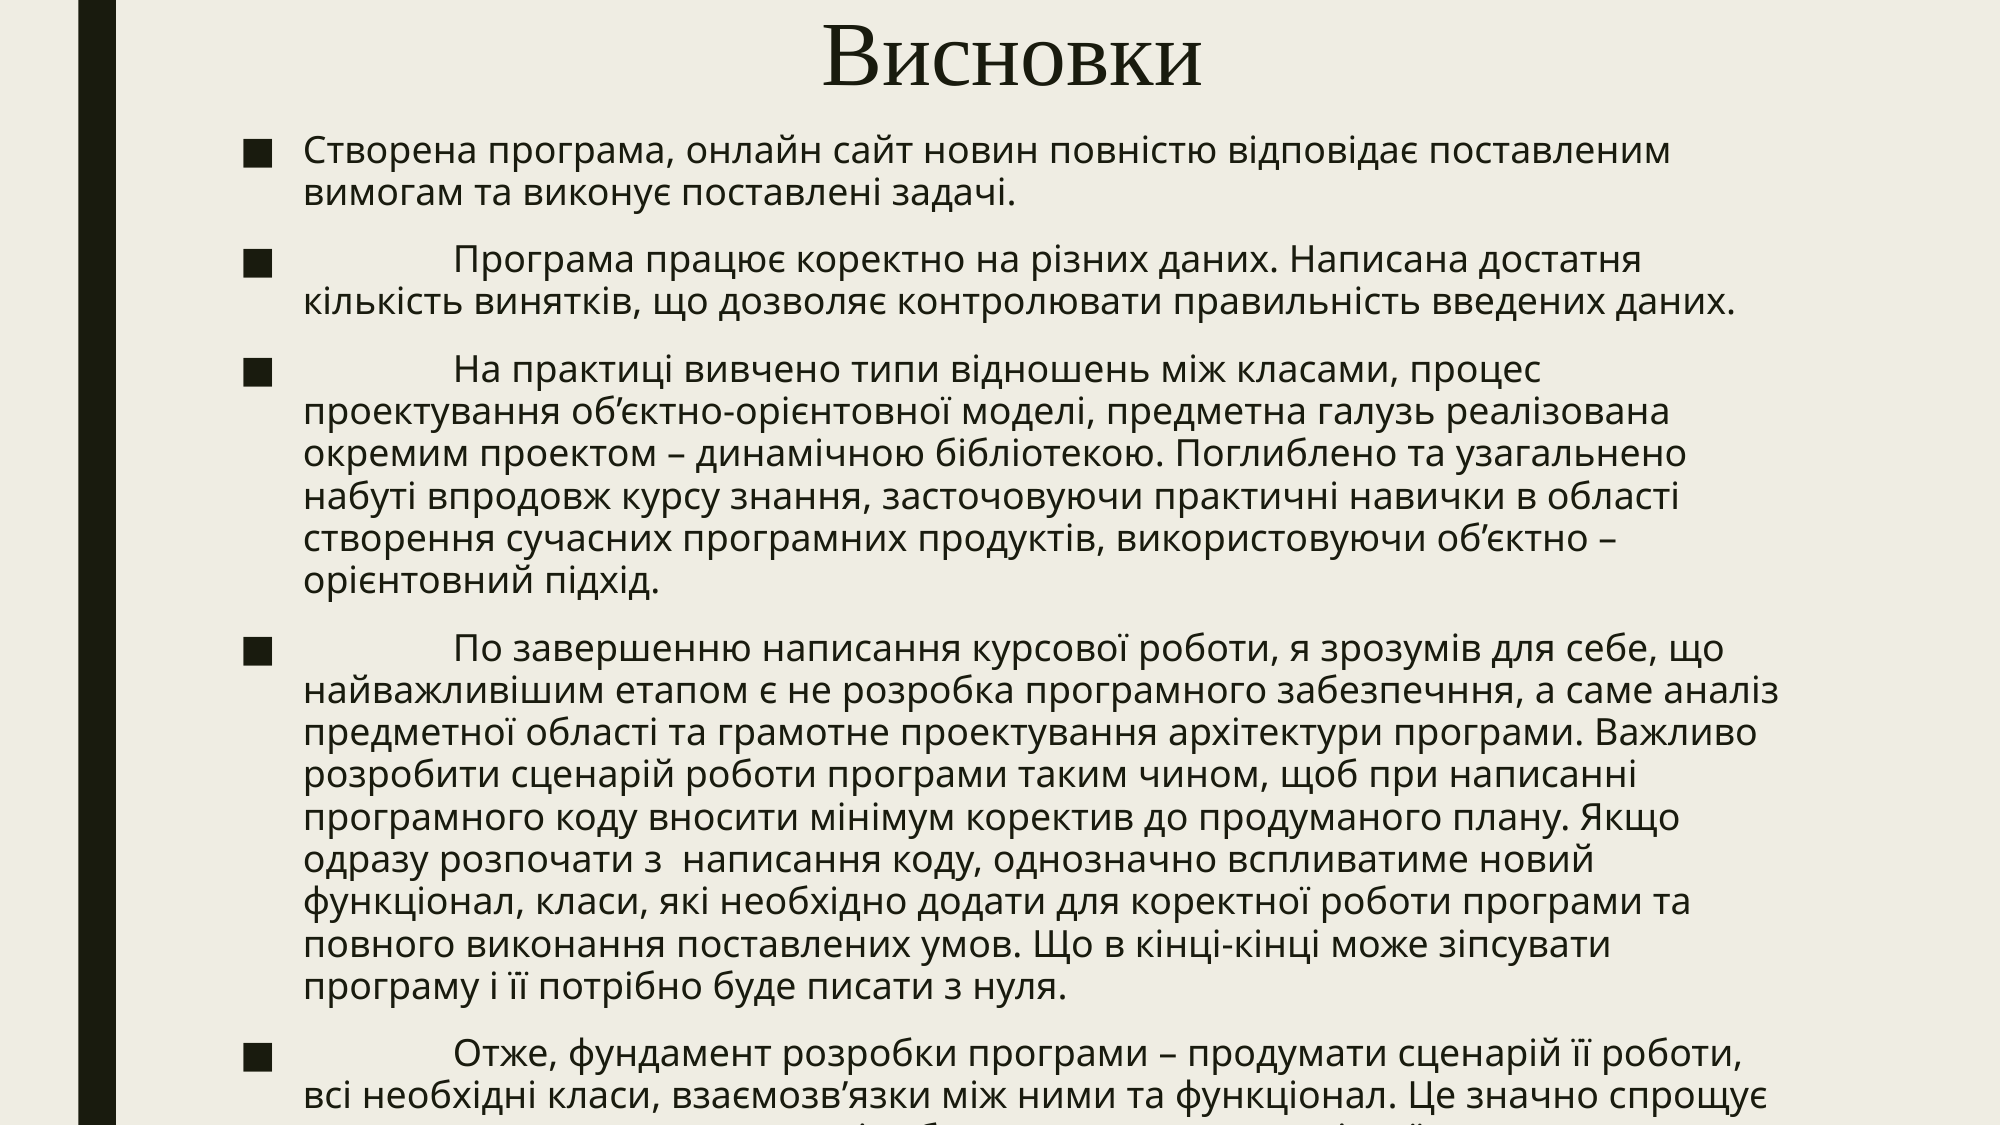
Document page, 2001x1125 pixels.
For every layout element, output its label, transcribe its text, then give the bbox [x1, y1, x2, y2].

title Висновки [225, 0, 1800, 121]
list Створена програма, онлайн сайт новин повністю відповідає поставленим вимогам та виконує поставлені задачі. Програма працює коректно на різних даних. Написана достатня кількість винятків, що дозволяє контролювати правильність введених даних. На практиці вивчено типи відношень між класами, процес проектування об’єктно-орієнтовної моделі, предметна галузь реалізована окремим проектом – динамічною бібліотекою. Поглиблено та узагальнено набуті впродовж курсу знання, засточовуючи практичні навички в області створення сучасних програмних продуктів, використовуючи об’єктно – орієнтовний підхід. По завершенню написання курсової роботи, я зрозумів для себе, що найважливішим етапом є не розробка програмного забезпечння, а саме аналіз предметної області та грамотне проектування архітектури програми. Важливо розробити сценарій роботи програми таким чином, щоб при написанні програмного коду вносити мінімум коректив до продуманого плану. Якщо одразу розпочати з написання коду, однозначно вспливатиме новий функціонал, класи, які необхідно додати для коректної роботи програми та повного виконання поставлених умов. Що в кінці-кінці може зіпсувати програму і її потрібно буде писати з нуля. Отже, фундамент розробки програми – продумати сценарій її роботи, всі необхідні класи, взаємозв’язки між ними та функціонал. Це значно спрощує написання програмного коду і забезпечує створення якісної програми. [225, 121, 1800, 1103]
